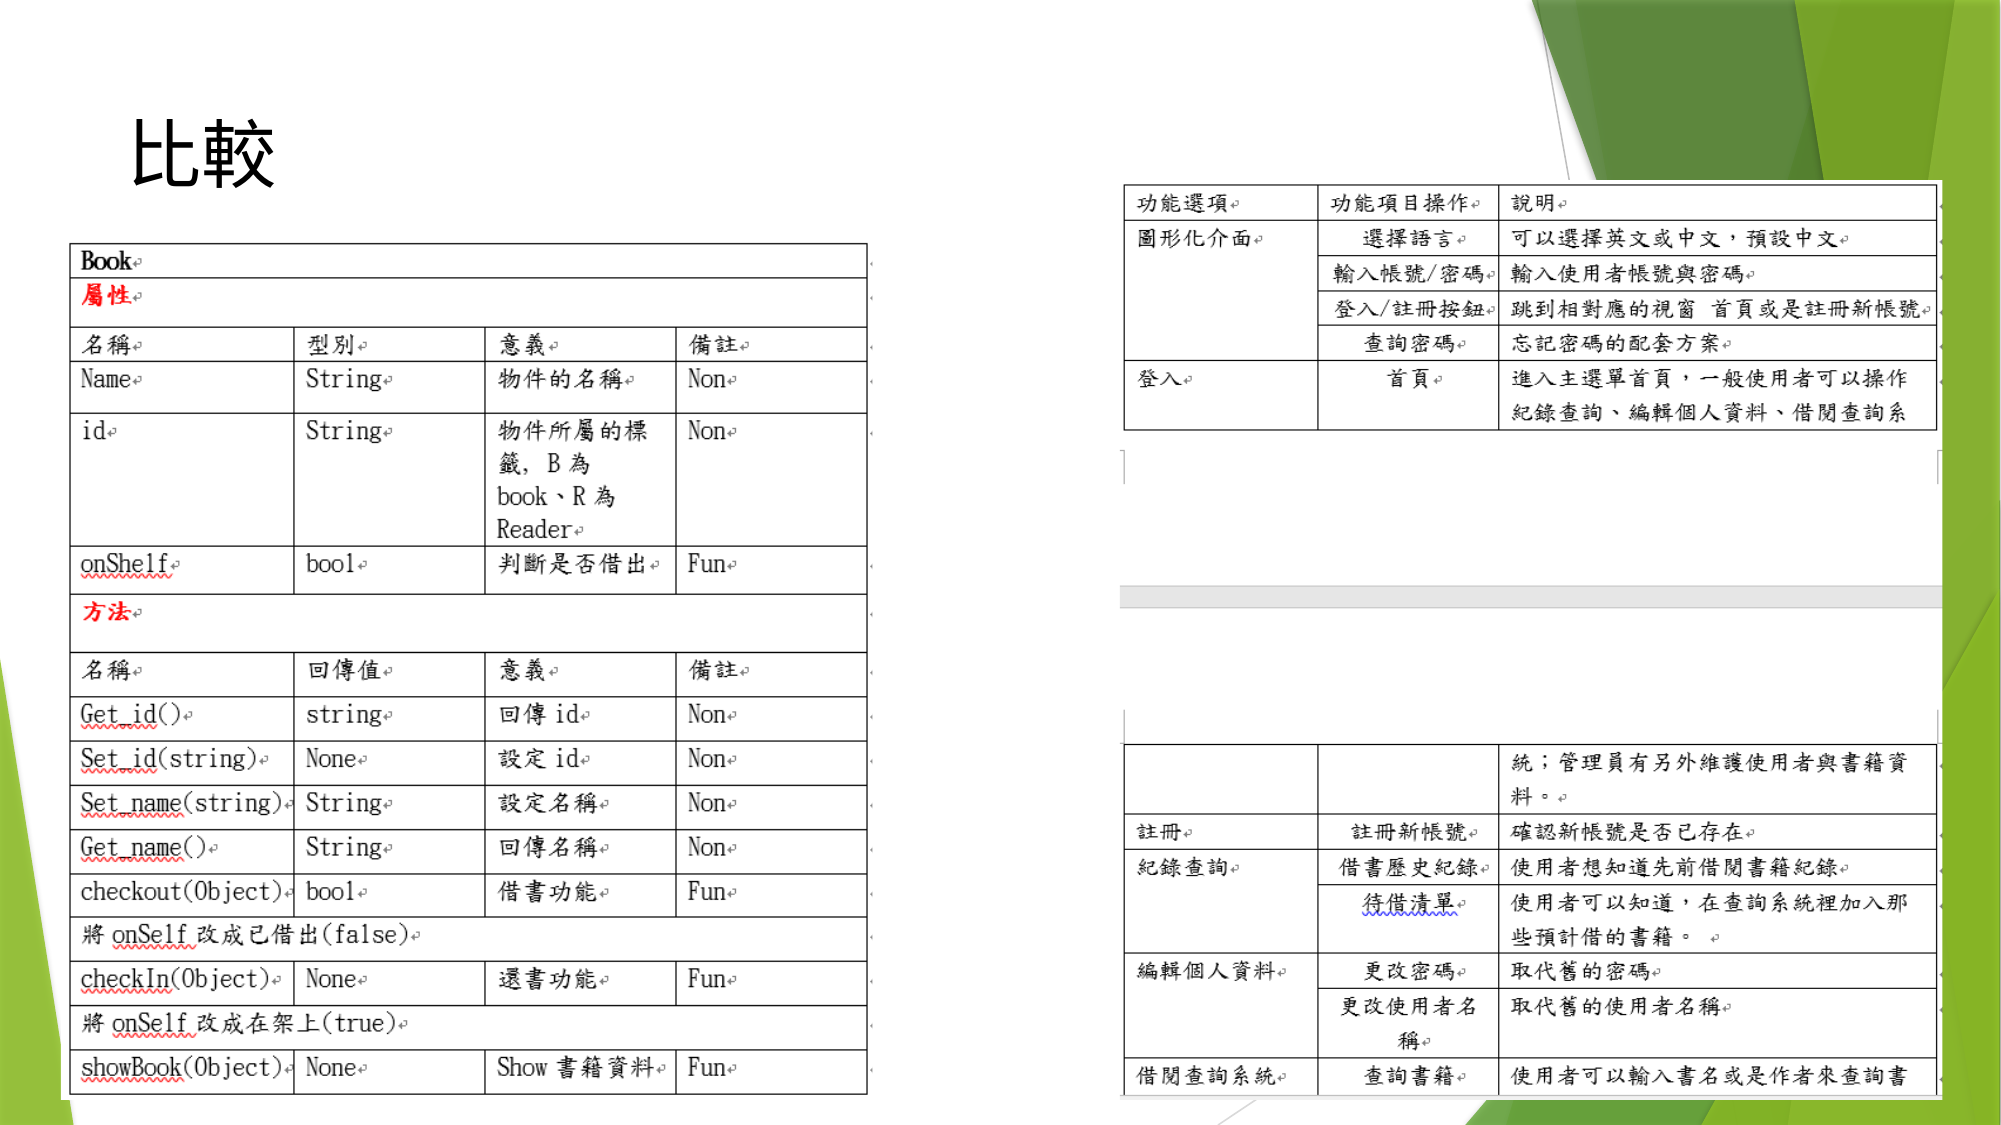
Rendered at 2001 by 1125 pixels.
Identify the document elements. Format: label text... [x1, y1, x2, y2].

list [60, 238, 873, 1101]
title 比較 [111, 99, 1522, 317]
picture [1119, 179, 1943, 1101]
